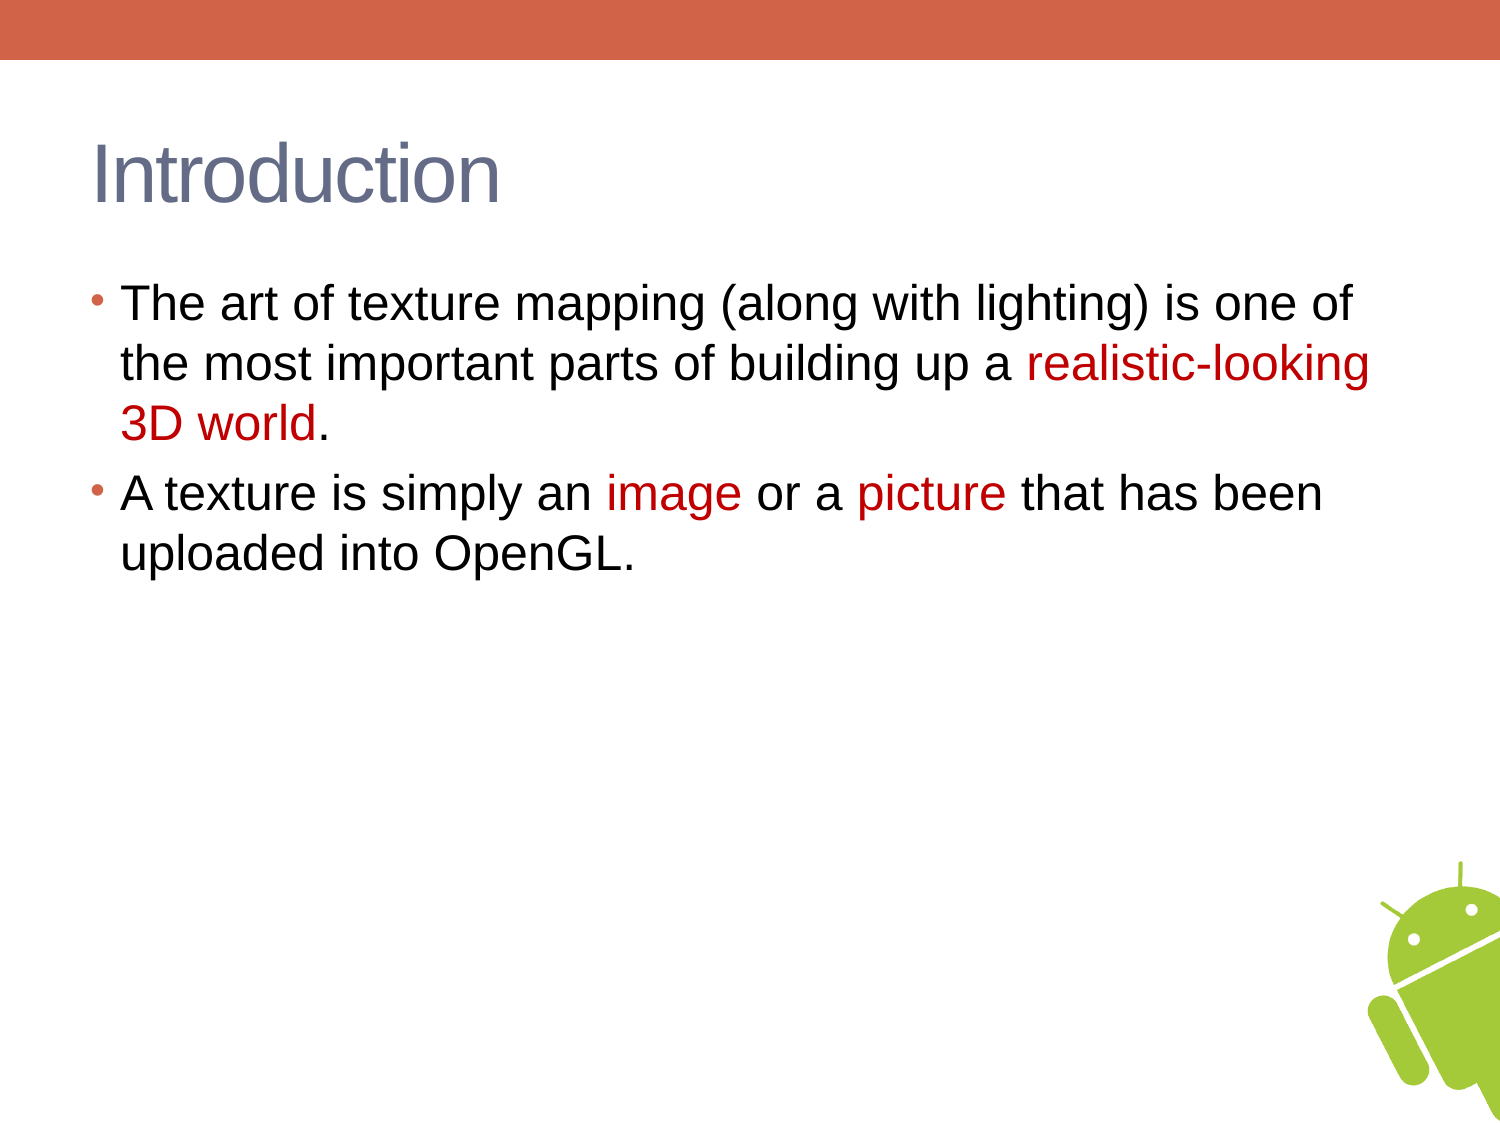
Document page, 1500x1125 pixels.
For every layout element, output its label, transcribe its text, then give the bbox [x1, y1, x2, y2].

picture [1362, 860, 1500, 1125]
title Introduction [75, 87, 1425, 250]
list The art of texture mapping (along with lighting) is one of the most important parts of building up a realistic-looking 3D world. A texture is simply an image or a picture that has been uploaded into OpenGL. [75, 262, 1425, 1063]
